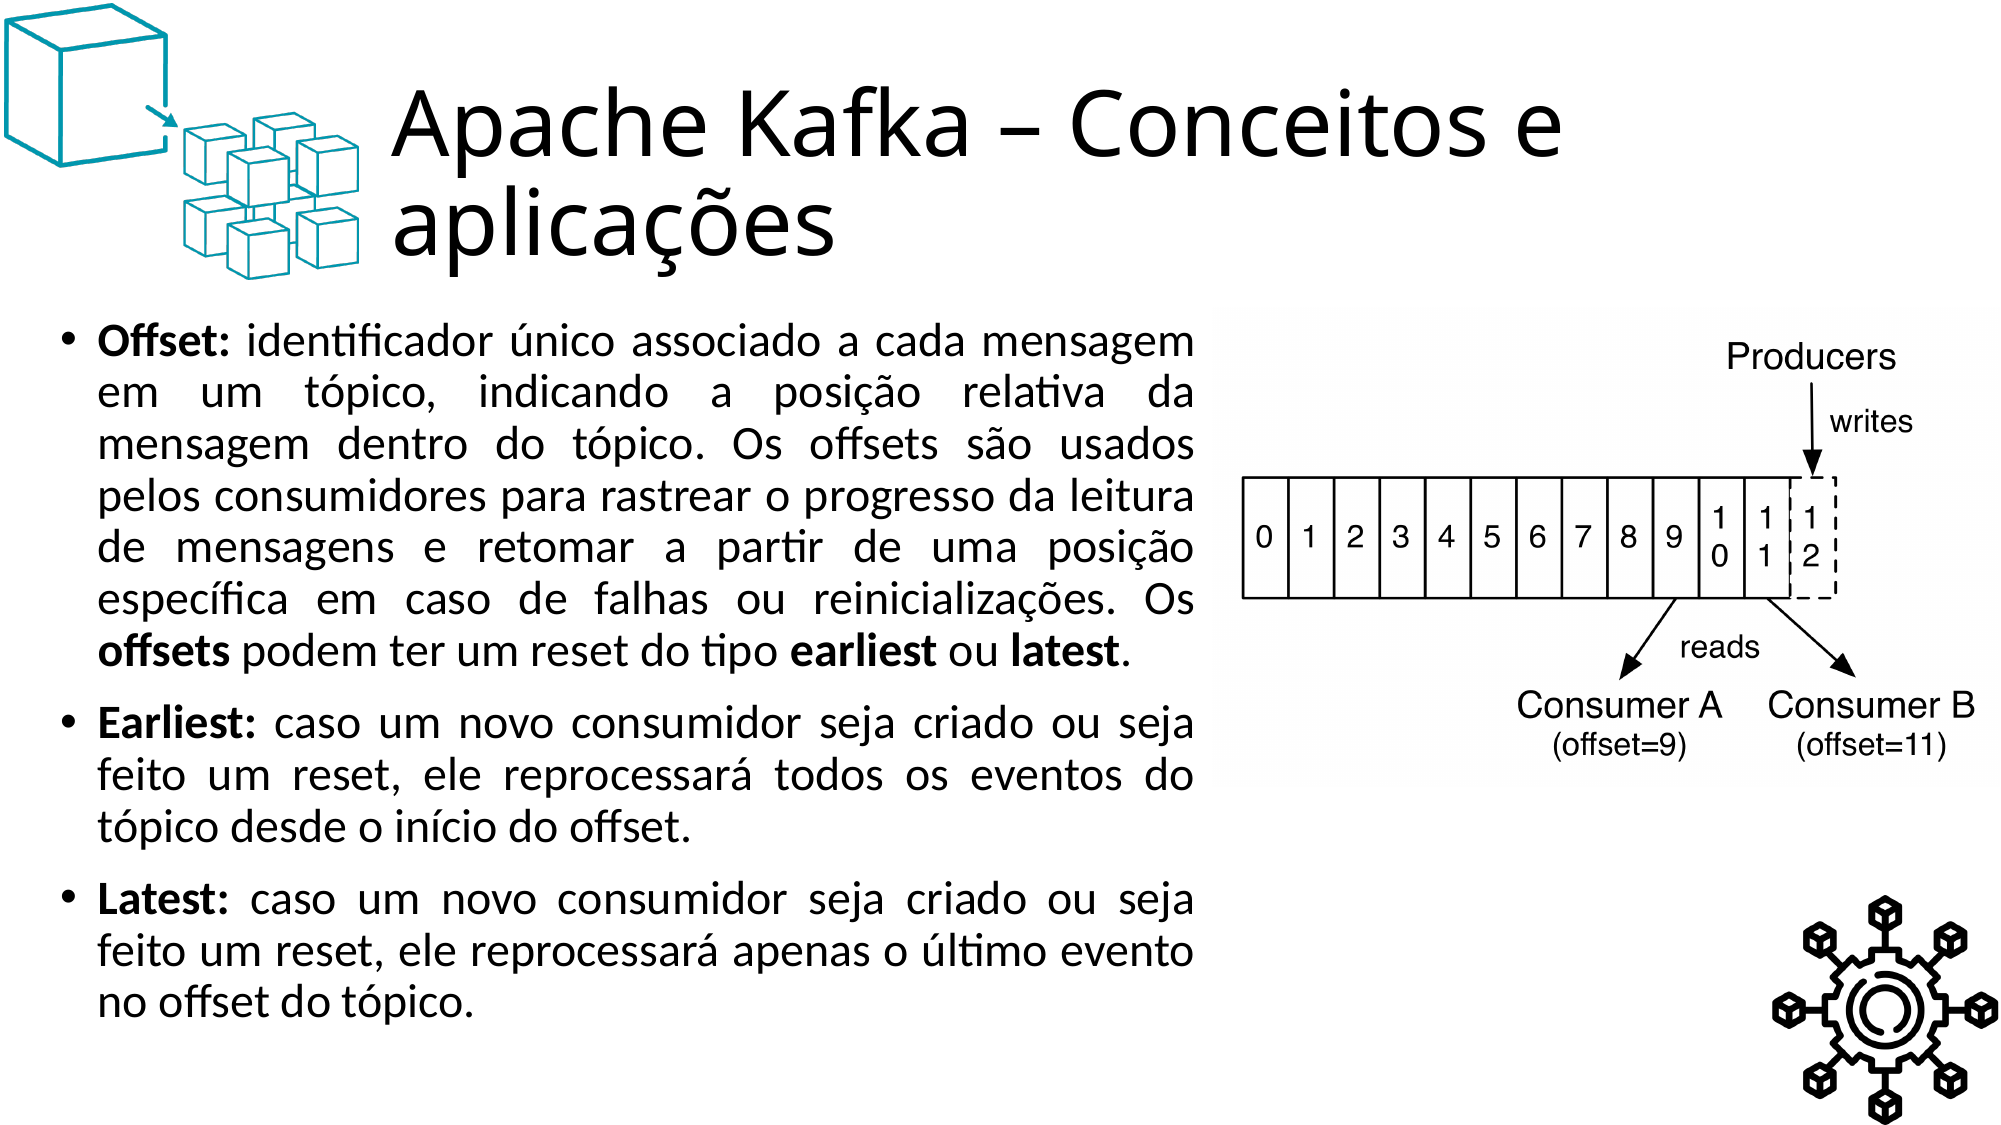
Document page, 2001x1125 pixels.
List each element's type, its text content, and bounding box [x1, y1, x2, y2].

text_box Apache Kafka – Conceitos e aplicações [376, 44, 1844, 308]
picture [1212, 307, 2000, 788]
picture [1770, 895, 2000, 1125]
picture [3, 3, 359, 280]
list Offset: identificador único associado a cada mensagem em um tópico, indicando a posição relativa da mensagem dentro do tópico. Os offsets são usados pelos consumidores para rastrear o progresso da leitura de mensagens e retomar a partir de uma posição específica em caso de falhas ou reinicializações. Os offsets podem ter um reset do tipo earliest ou latest. Earliest: caso um novo consumidor seja criado ou seja feito um reset, ele reprocessará todos os eventos do tópico desde o início do offset. Latest: caso um novo consumidor seja criado ou seja feito um reset, ele reprocessará apenas o último evento no offset do tópico. [45, 307, 1213, 1104]
